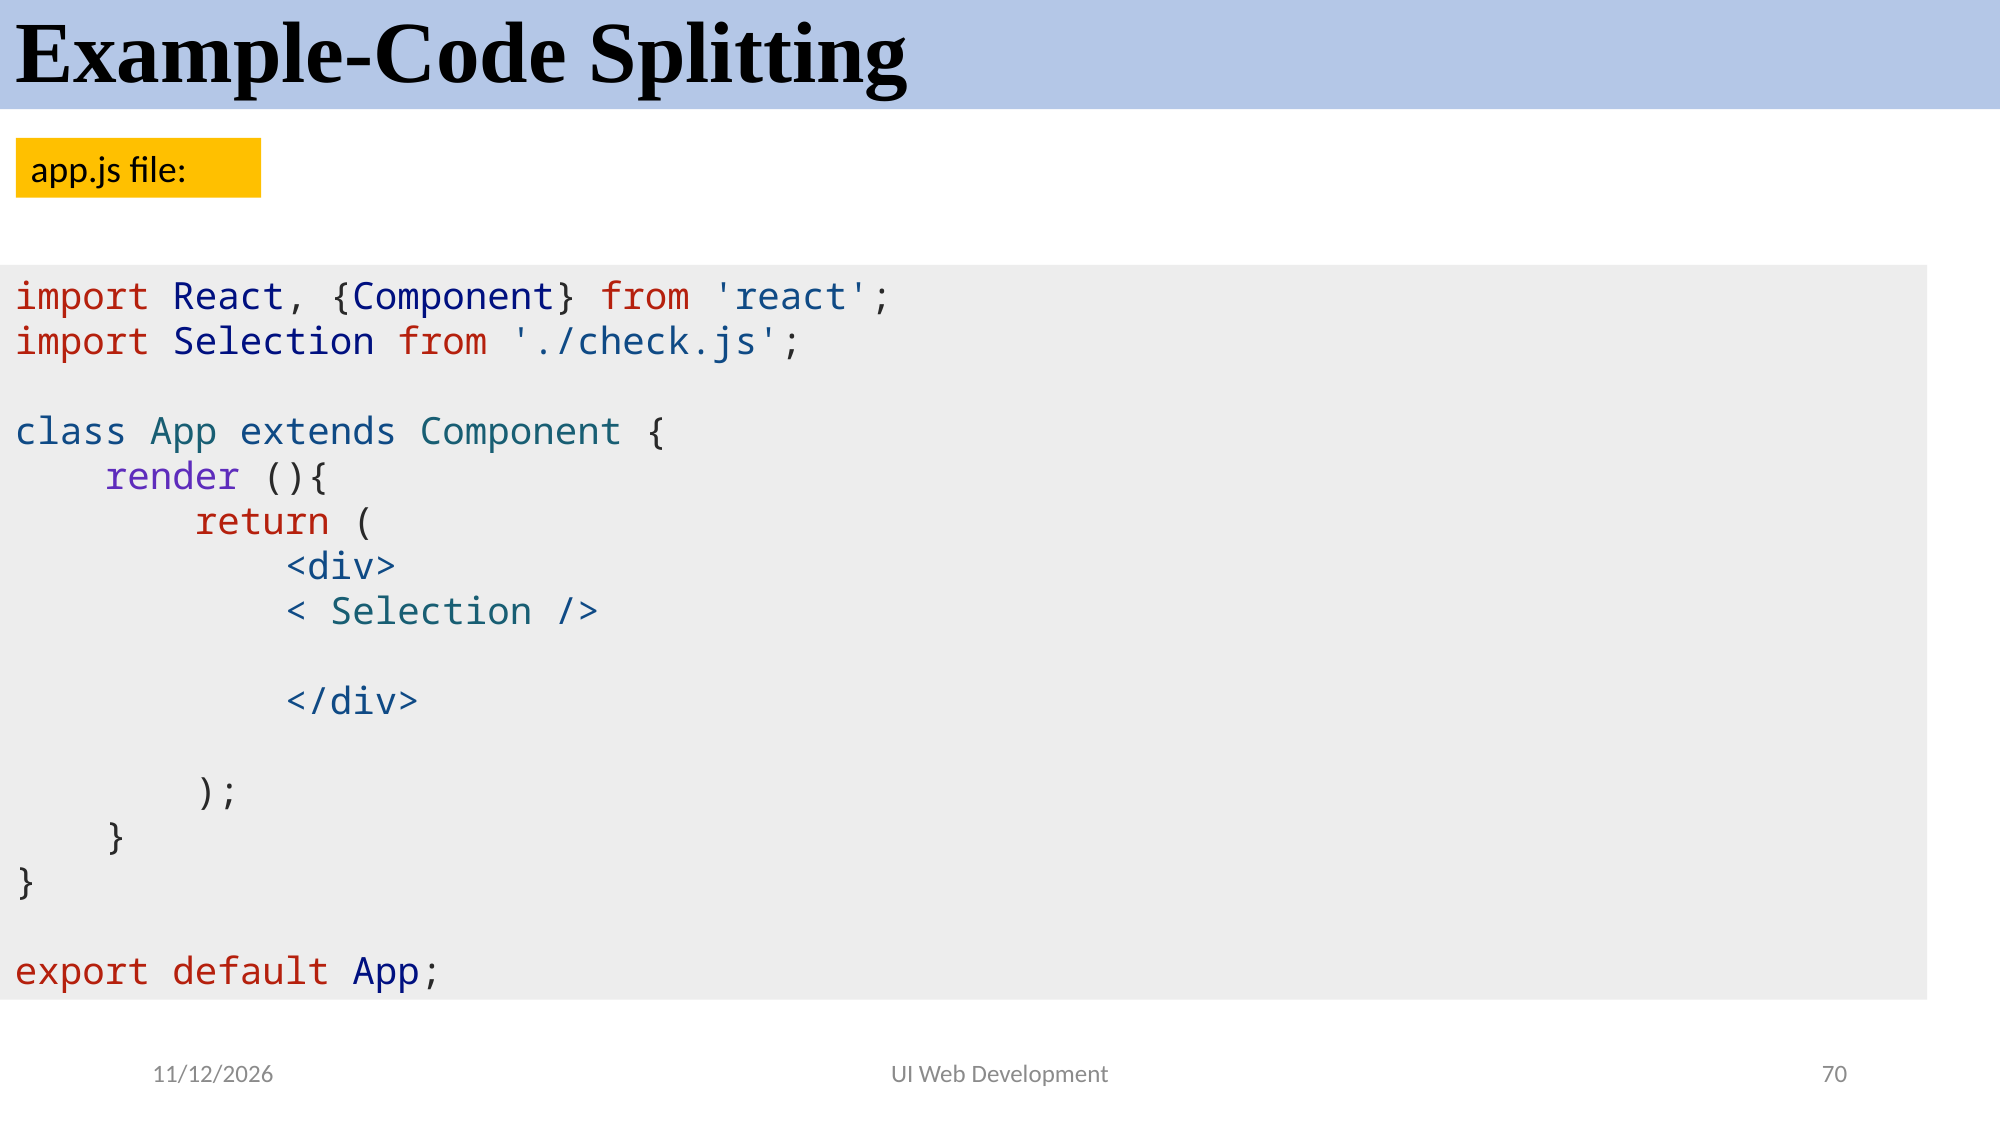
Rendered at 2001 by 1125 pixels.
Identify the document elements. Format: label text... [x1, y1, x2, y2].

text_box import React, {Component} from 'react'; import Selection from './check.js'; class App extends Component { render (){ return ( <div> < Selection /> </div> ); } } export default App; [0, 264, 1928, 1000]
text_box app.js file: [15, 137, 262, 198]
footer UI Web Development [662, 1042, 1338, 1103]
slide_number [137, 1042, 588, 1103]
title Example-Code Splitting [0, 0, 2000, 110]
slide_number 70 [1412, 1042, 1863, 1103]
